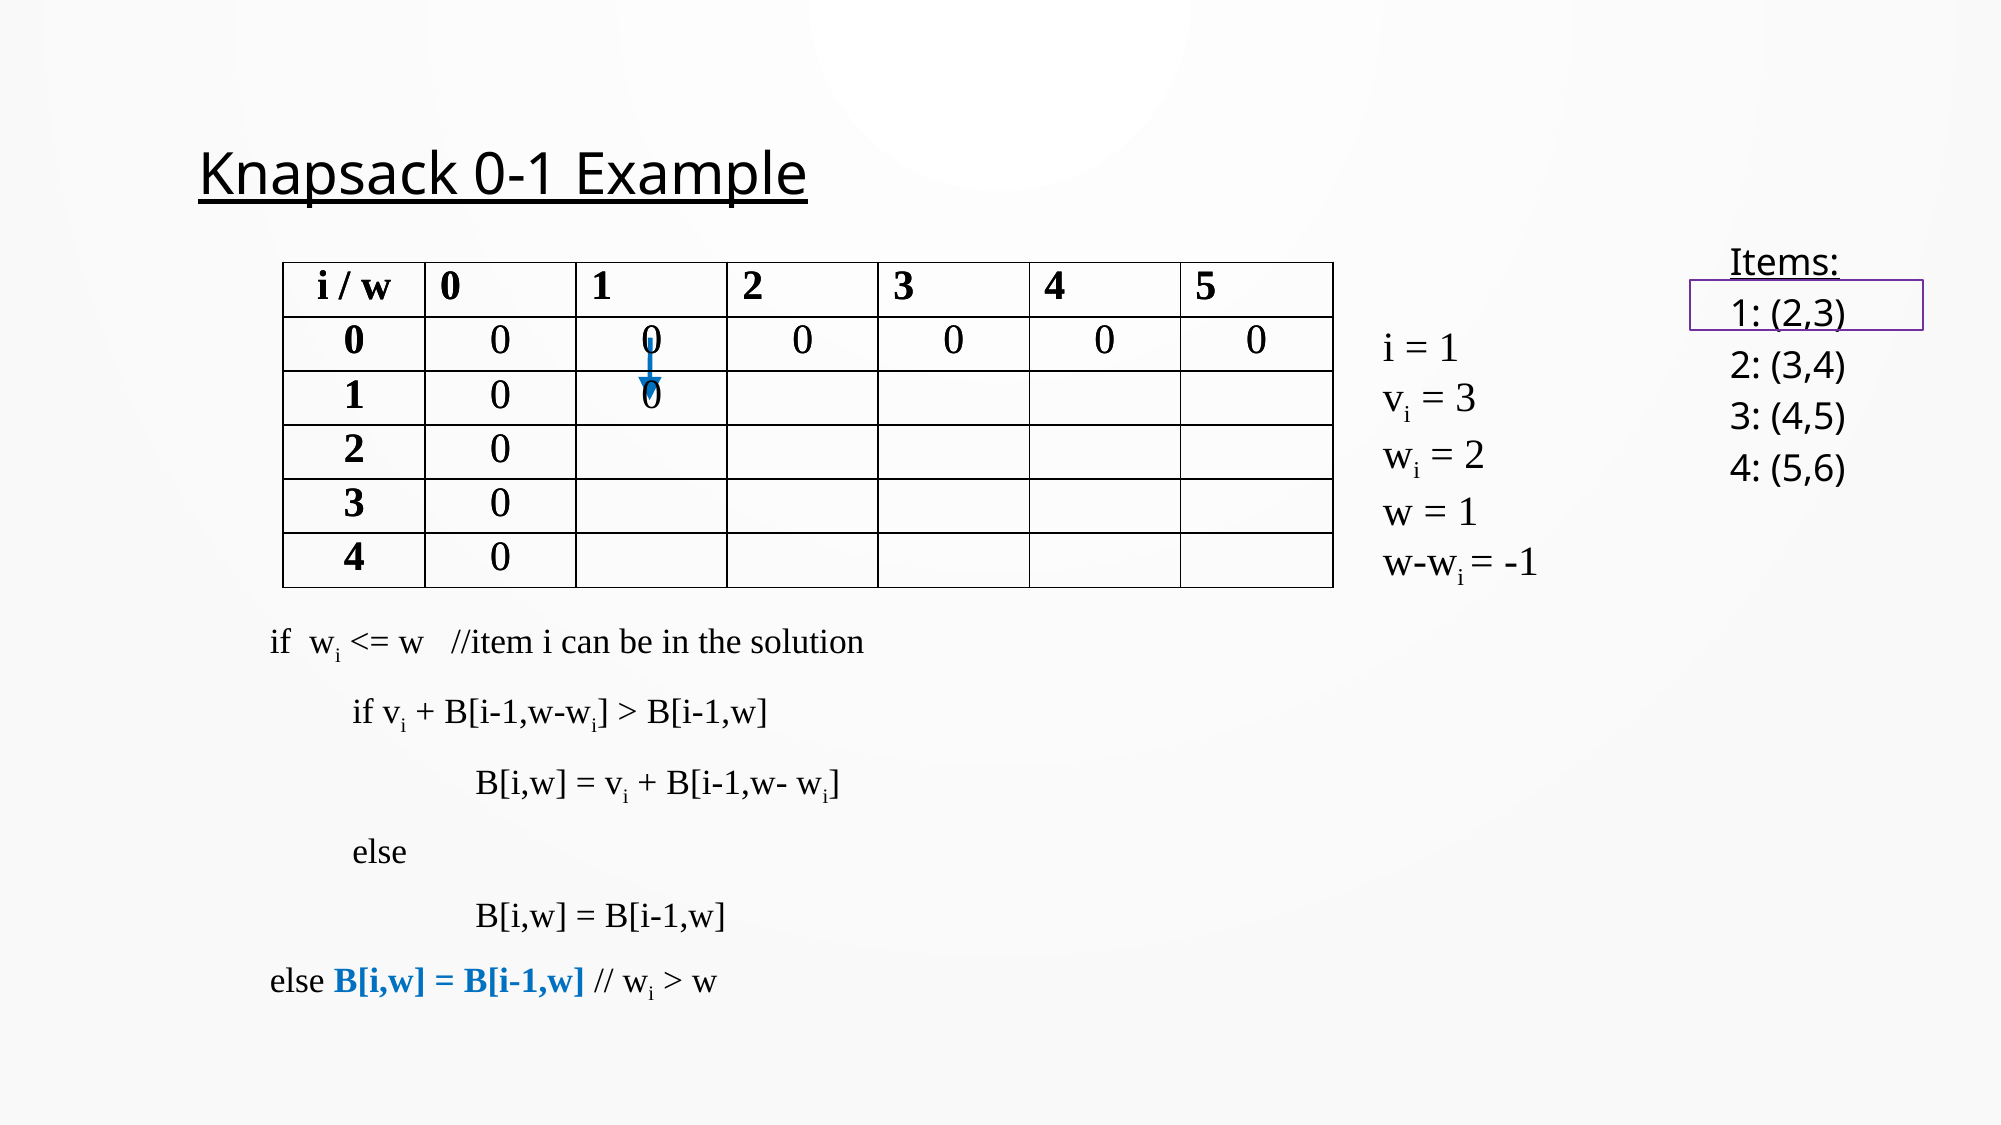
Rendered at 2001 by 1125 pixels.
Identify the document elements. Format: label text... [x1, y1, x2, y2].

table_cell [1181, 480, 1332, 532]
table_header 5 [1181, 263, 1332, 316]
table_header 1 [577, 263, 726, 316]
table_cell 3 [284, 480, 424, 532]
table_cell [879, 372, 1029, 424]
table_cell [728, 480, 877, 532]
table_cell 0 [426, 480, 575, 532]
table_cell [1030, 534, 1180, 587]
title Knapsack 0-1 Example [183, 137, 1824, 325]
text_box [1689, 279, 1924, 331]
table_cell 0 [284, 318, 424, 370]
table_cell 0 [728, 318, 877, 370]
table_cell [728, 372, 877, 424]
table_cell [728, 426, 877, 478]
table_cell [1030, 480, 1180, 532]
table_cell [577, 480, 726, 532]
list if wi <= w //item i can be in the solution if vi + B[i-1,w-wi] > B[i-1,w] B[i,w] = vi + B[i-1,w- wi] else B[i,w] = B[i-1,w] else B[i,w] = B[i-1,w] // wi > w [254, 600, 1672, 1014]
table_cell 0 [426, 426, 575, 478]
table_cell [879, 426, 1029, 478]
table_cell 0 [1030, 318, 1180, 370]
table_cell [728, 534, 877, 587]
table_header i / w [284, 263, 424, 316]
text_box Items: 1: (2,3) 2: (3,4) 3: (4,5) 4: (5,6) [1702, 230, 1937, 506]
table_cell [577, 426, 726, 478]
table_cell [1181, 534, 1332, 587]
table_header 4 [1030, 263, 1180, 316]
table_cell 2 [284, 426, 424, 478]
table_cell [1030, 372, 1180, 424]
table_cell [879, 480, 1029, 532]
table_cell 0 [426, 372, 575, 424]
table_cell [577, 534, 726, 587]
table_cell 0 [426, 534, 575, 587]
table_cell [1030, 426, 1180, 478]
table_cell 0 [426, 318, 575, 370]
table_cell 0 [577, 372, 726, 424]
table_cell [879, 534, 1029, 587]
table_header 3 [879, 263, 1029, 316]
table_cell 0 [879, 318, 1029, 370]
table_header 2 [728, 263, 877, 316]
table_cell 4 [284, 534, 424, 587]
table_cell 0 [1181, 318, 1332, 370]
table_cell 1 [284, 372, 424, 424]
table_cell [1181, 426, 1332, 478]
table_header 0 [426, 263, 575, 316]
table_cell 0 [577, 318, 726, 370]
table_cell [1181, 372, 1332, 424]
text_box i = 1 vi = 3 wi = 2 w = 1 w-wi = -1 [1368, 312, 1555, 598]
